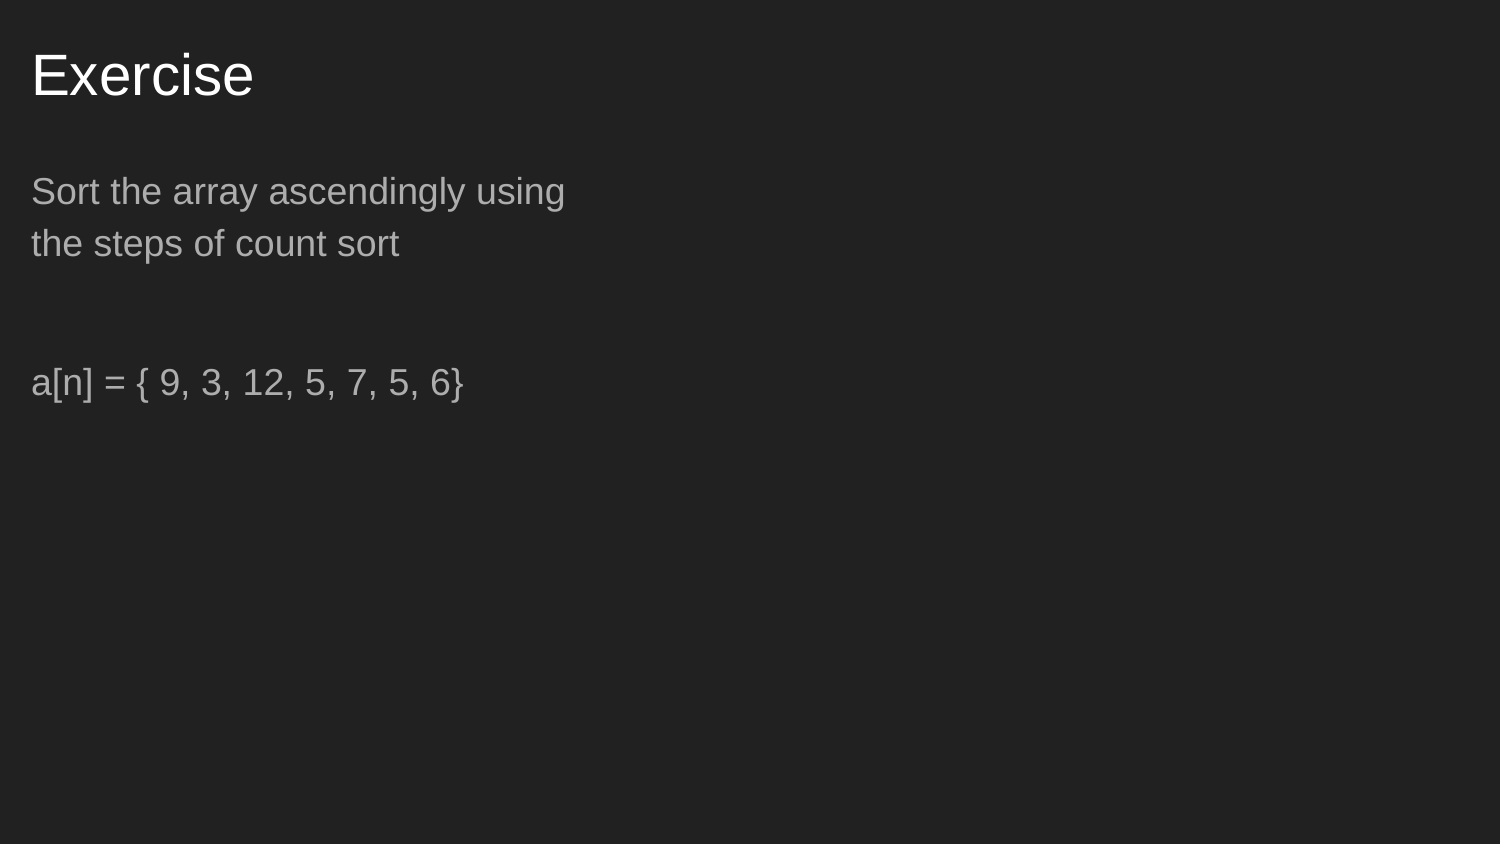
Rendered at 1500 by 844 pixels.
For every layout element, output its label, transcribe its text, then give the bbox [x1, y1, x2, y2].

title Exercise [16, 22, 1414, 117]
list Sort the array ascendingly using the steps of count sort [16, 145, 592, 276]
text_box a[n] = { 9, 3, 12, 5, 7, 5, 6} [16, 335, 592, 467]
